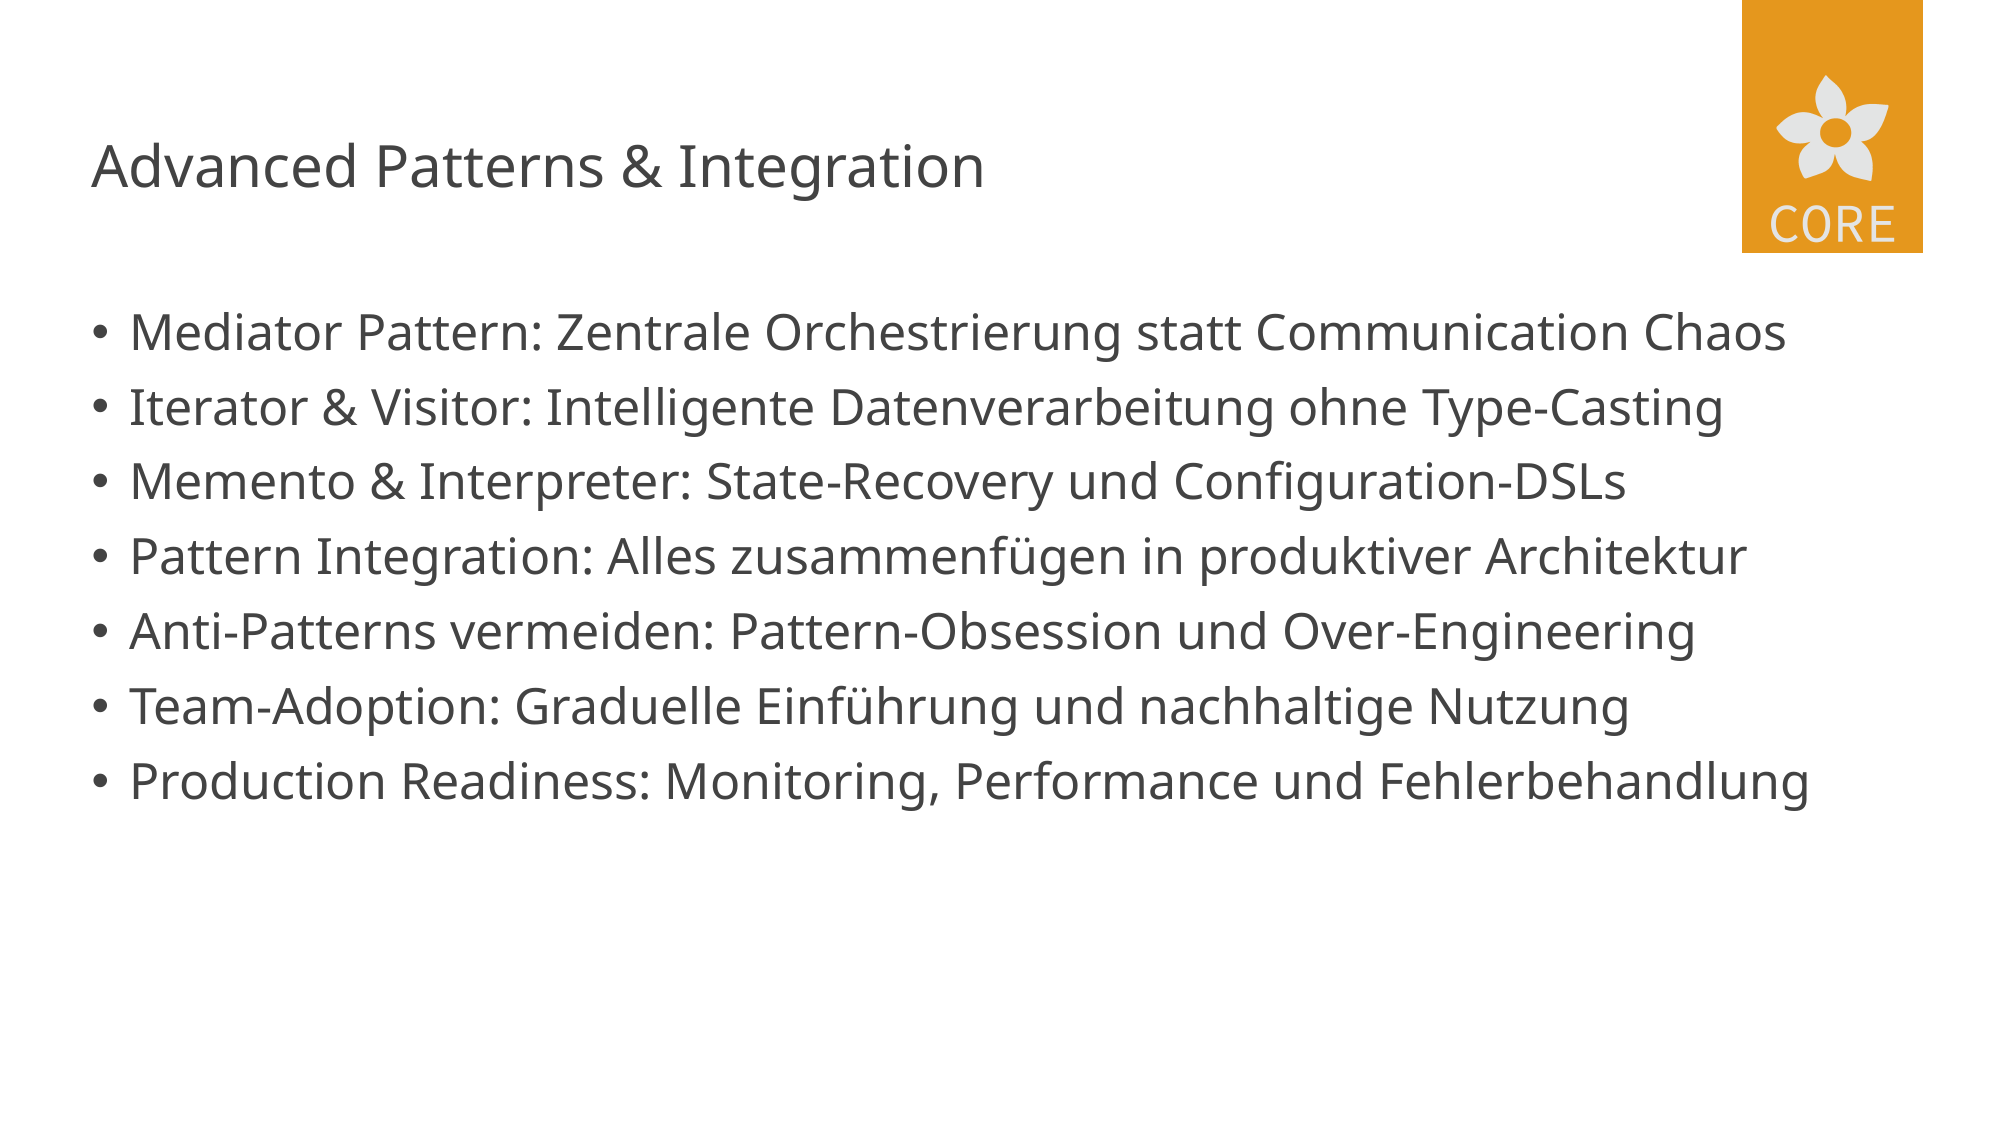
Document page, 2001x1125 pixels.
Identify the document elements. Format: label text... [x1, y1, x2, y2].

list Mediator Pattern: Zentrale Orchestrierung statt Communication Chaos Iterator & Visitor: Intelligente Datenverarbeitung ohne Type-Casting Memento & Interpreter: State-Recovery und Configuration-DSLs Pattern Integration: Alles zusammenfügen in produktiver Architektur Anti-Patterns vermeiden: Pattern-Obsession und Over-Engineering Team-Adoption: Graduelle Einführung und nachhaltige Nutzung Production Readiness: Monitoring, Performance und Fehlerbehandlung [76, 299, 1919, 1066]
title Advanced Patterns & Integration [76, 59, 1732, 278]
picture [1742, 0, 1923, 253]
